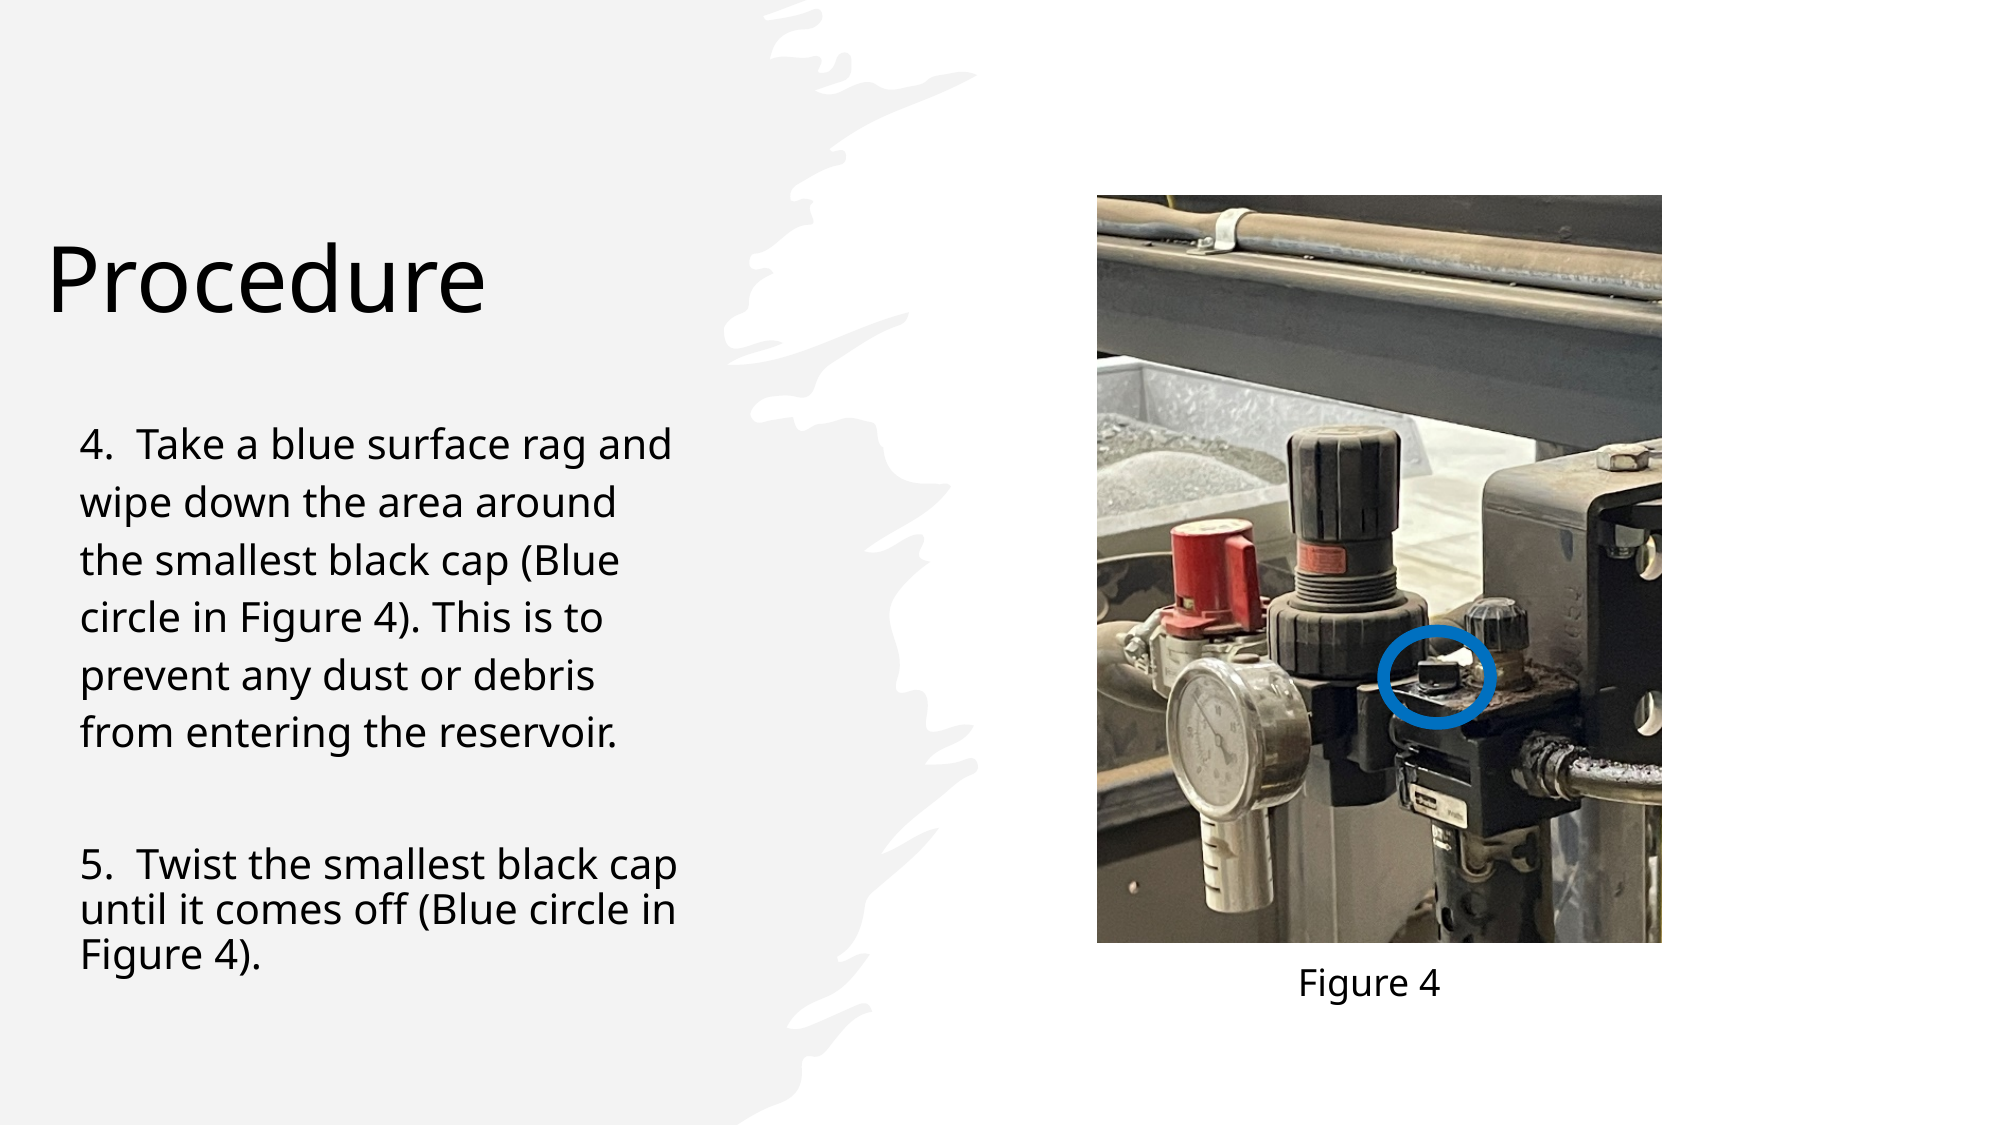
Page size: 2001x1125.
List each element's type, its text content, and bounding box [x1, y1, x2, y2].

text_box [733, 0, 2000, 1125]
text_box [1096, 195, 1663, 1015]
list 4. Take a blue surface rag and wipe down the area around the smallest black cap (Blue circle in Figure 4). This is to prevent any dust or debris from entering the reservoir. 5. Twist the smallest black cap until it comes off (Blue circle in Figure 4). [64, 403, 703, 987]
title Procedure [30, 135, 733, 431]
text_box [0, 0, 979, 1125]
